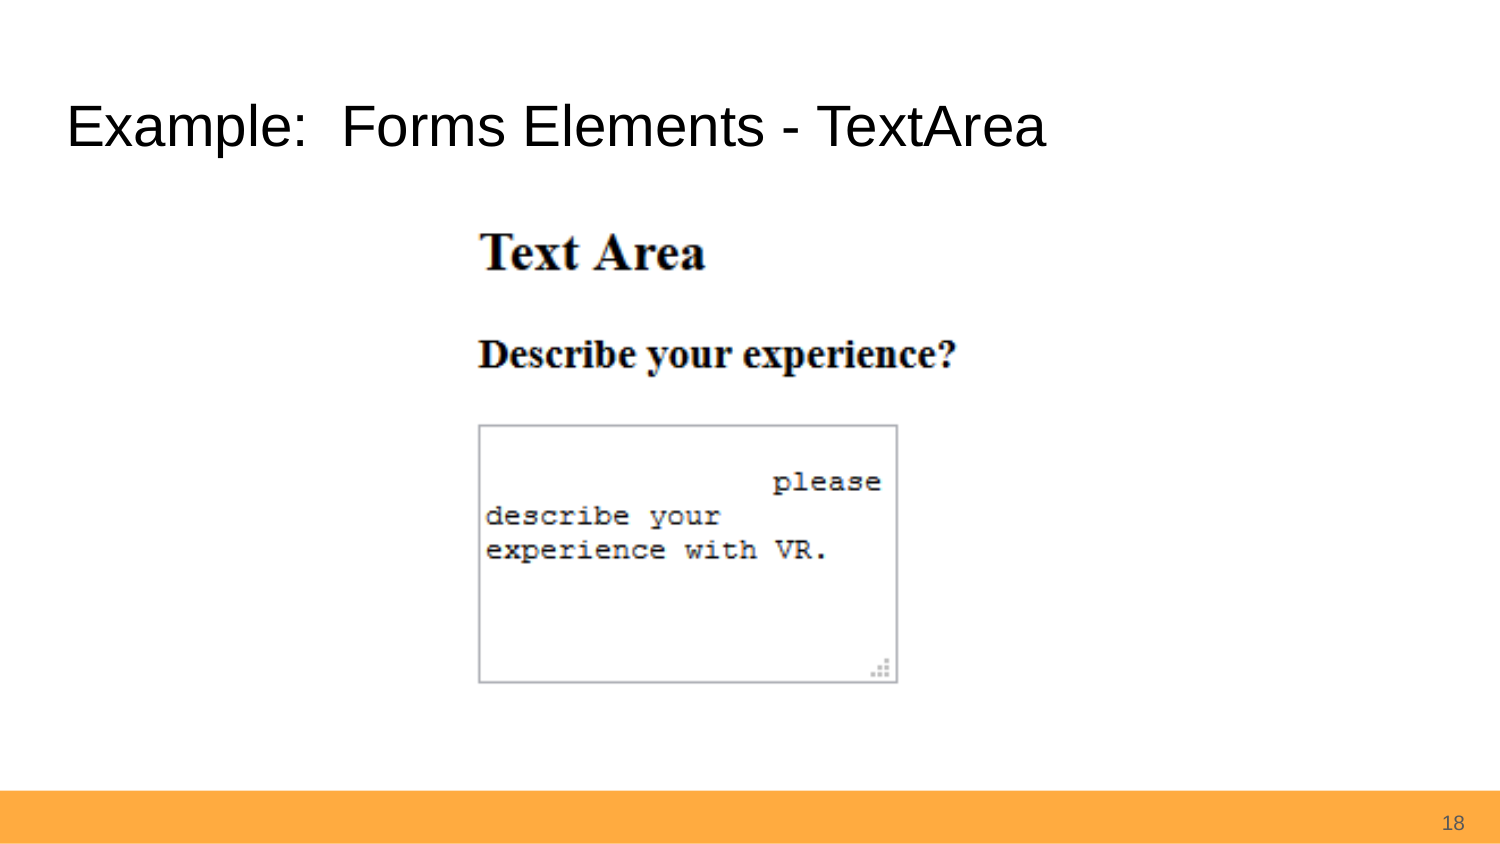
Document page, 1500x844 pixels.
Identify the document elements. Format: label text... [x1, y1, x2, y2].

picture [471, 182, 1029, 750]
slide_number 18 [1389, 789, 1480, 844]
title Example: Forms Elements - TextArea [51, 72, 1449, 167]
